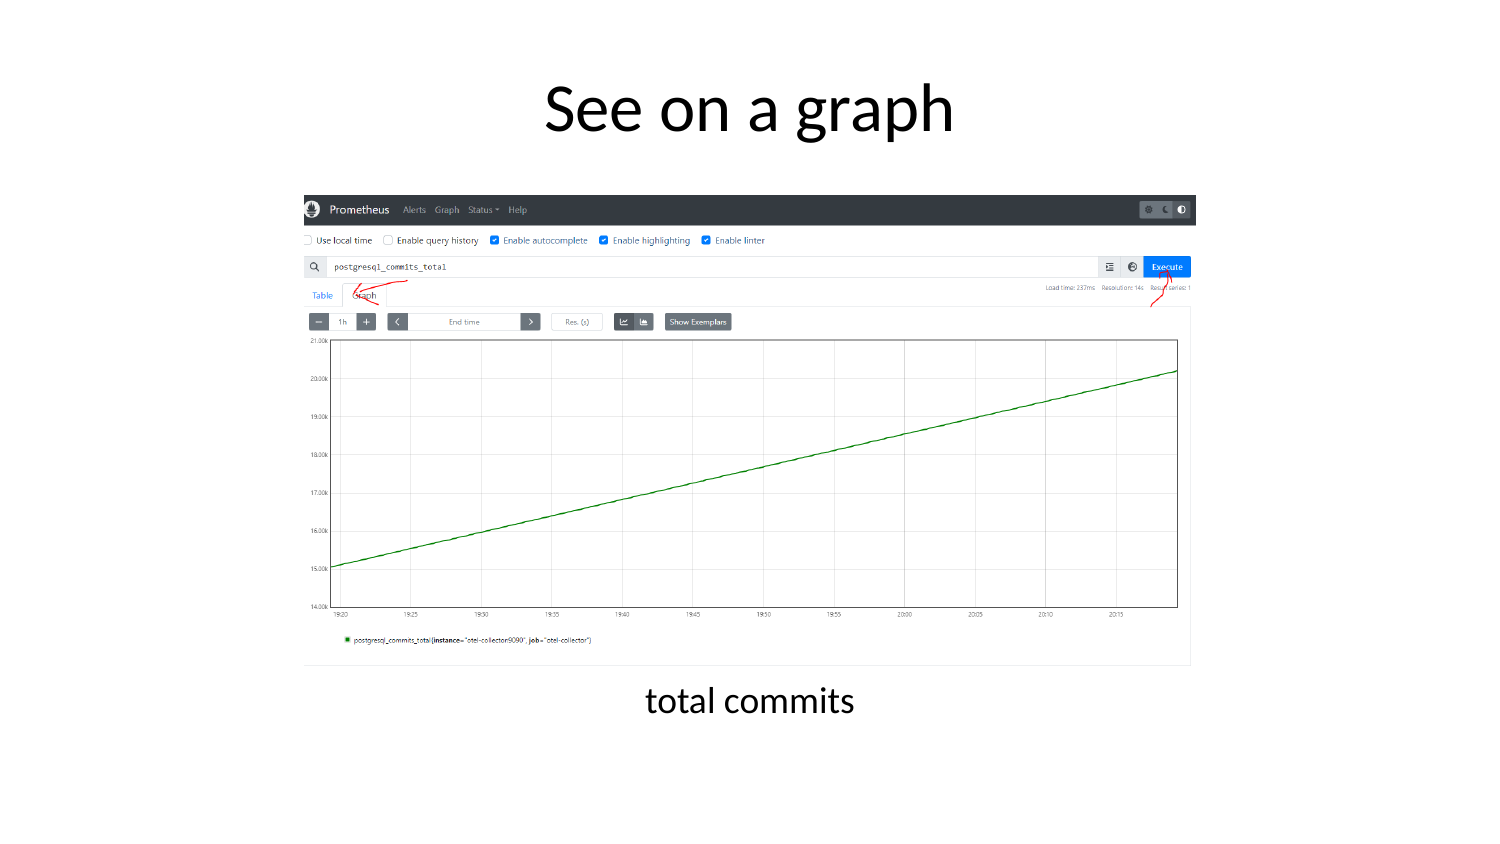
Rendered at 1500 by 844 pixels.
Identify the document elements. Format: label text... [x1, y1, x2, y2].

picture [303, 195, 1197, 669]
title See on a graph [75, 33, 1425, 175]
text_box total commits [74, 668, 1425, 753]
